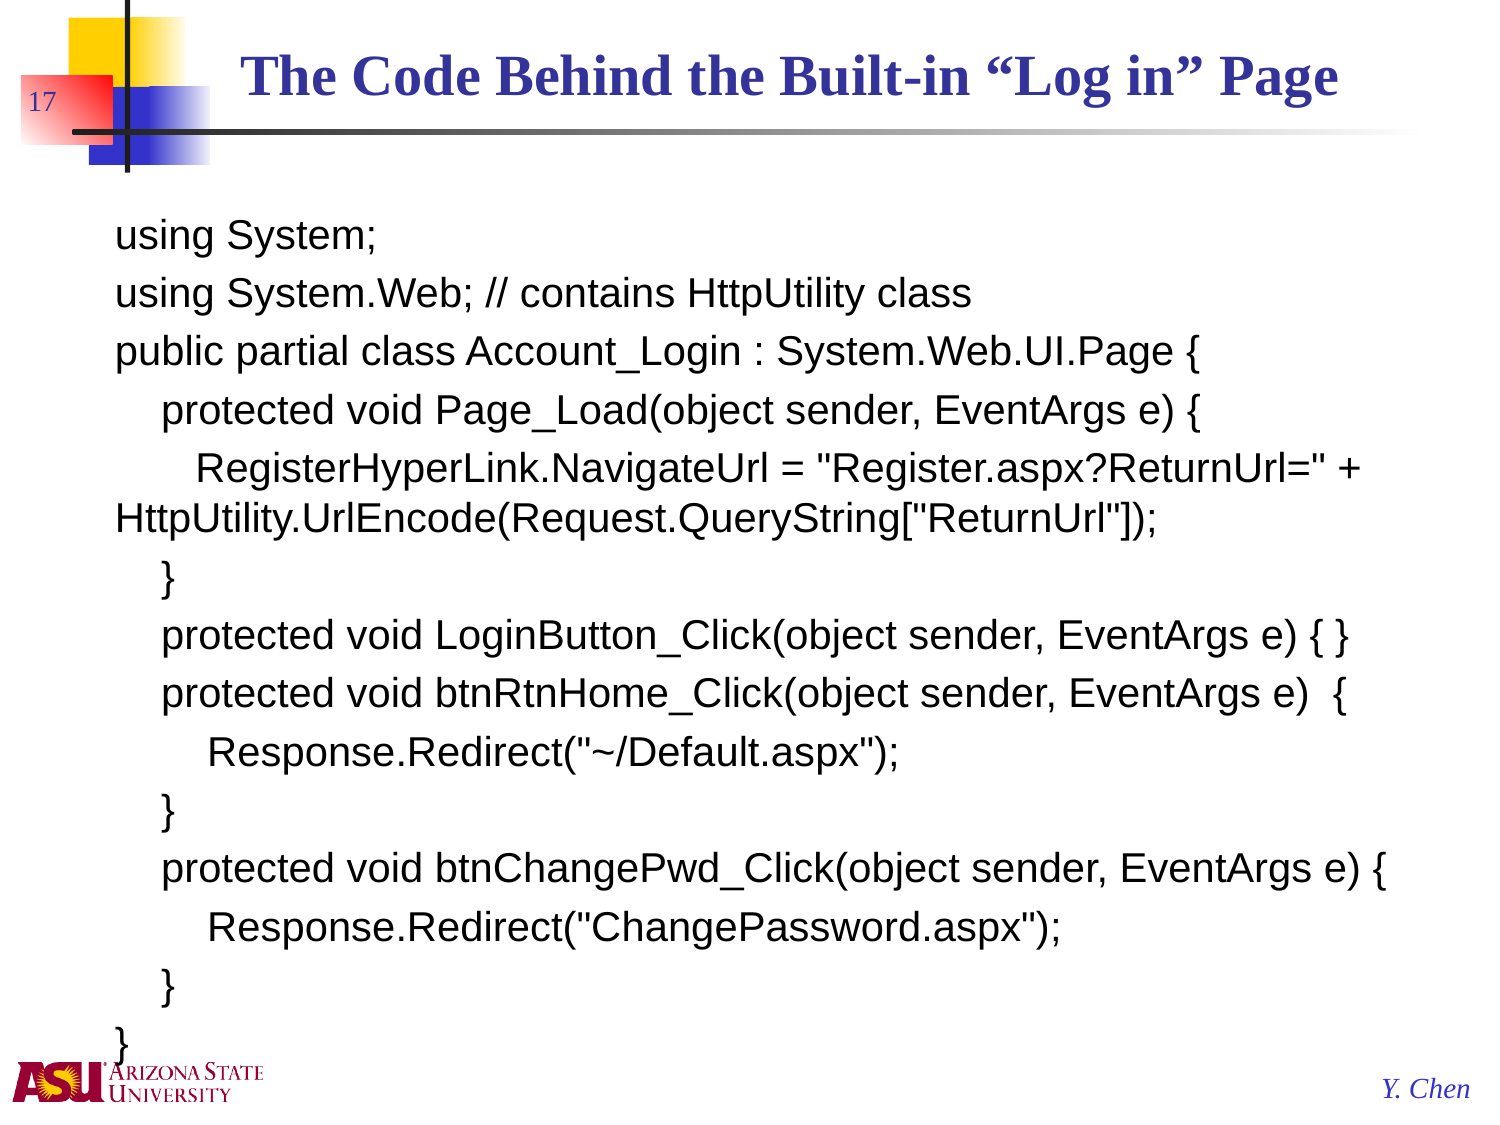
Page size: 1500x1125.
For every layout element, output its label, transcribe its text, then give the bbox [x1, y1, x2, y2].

picture [12, 1062, 263, 1102]
title The Code Behind the Built-in “Log in” Page [225, 12, 1475, 115]
slide_number 17 [12, 49, 126, 126]
list using System; using System.Web; // contains HttpUtility class public partial class Account_Login : System.Web.UI.Page { protected void Page_Load(object sender, EventArgs e) { RegisterHyperLink.NavigateUrl = "Register.aspx?ReturnUrl=" + HttpUtility.UrlEncode(Request.QueryString["ReturnUrl"]); } protected void LoginButton_Click(object sender, EventArgs e) { } protected void btnRtnHome_Click(object sender, EventArgs e) { Response.Redirect("~/Default.aspx"); } protected void btnChangePwd_Click(object sender, EventArgs e) { Response.Redirect("ChangePassword.aspx"); } } [99, 200, 1438, 1006]
